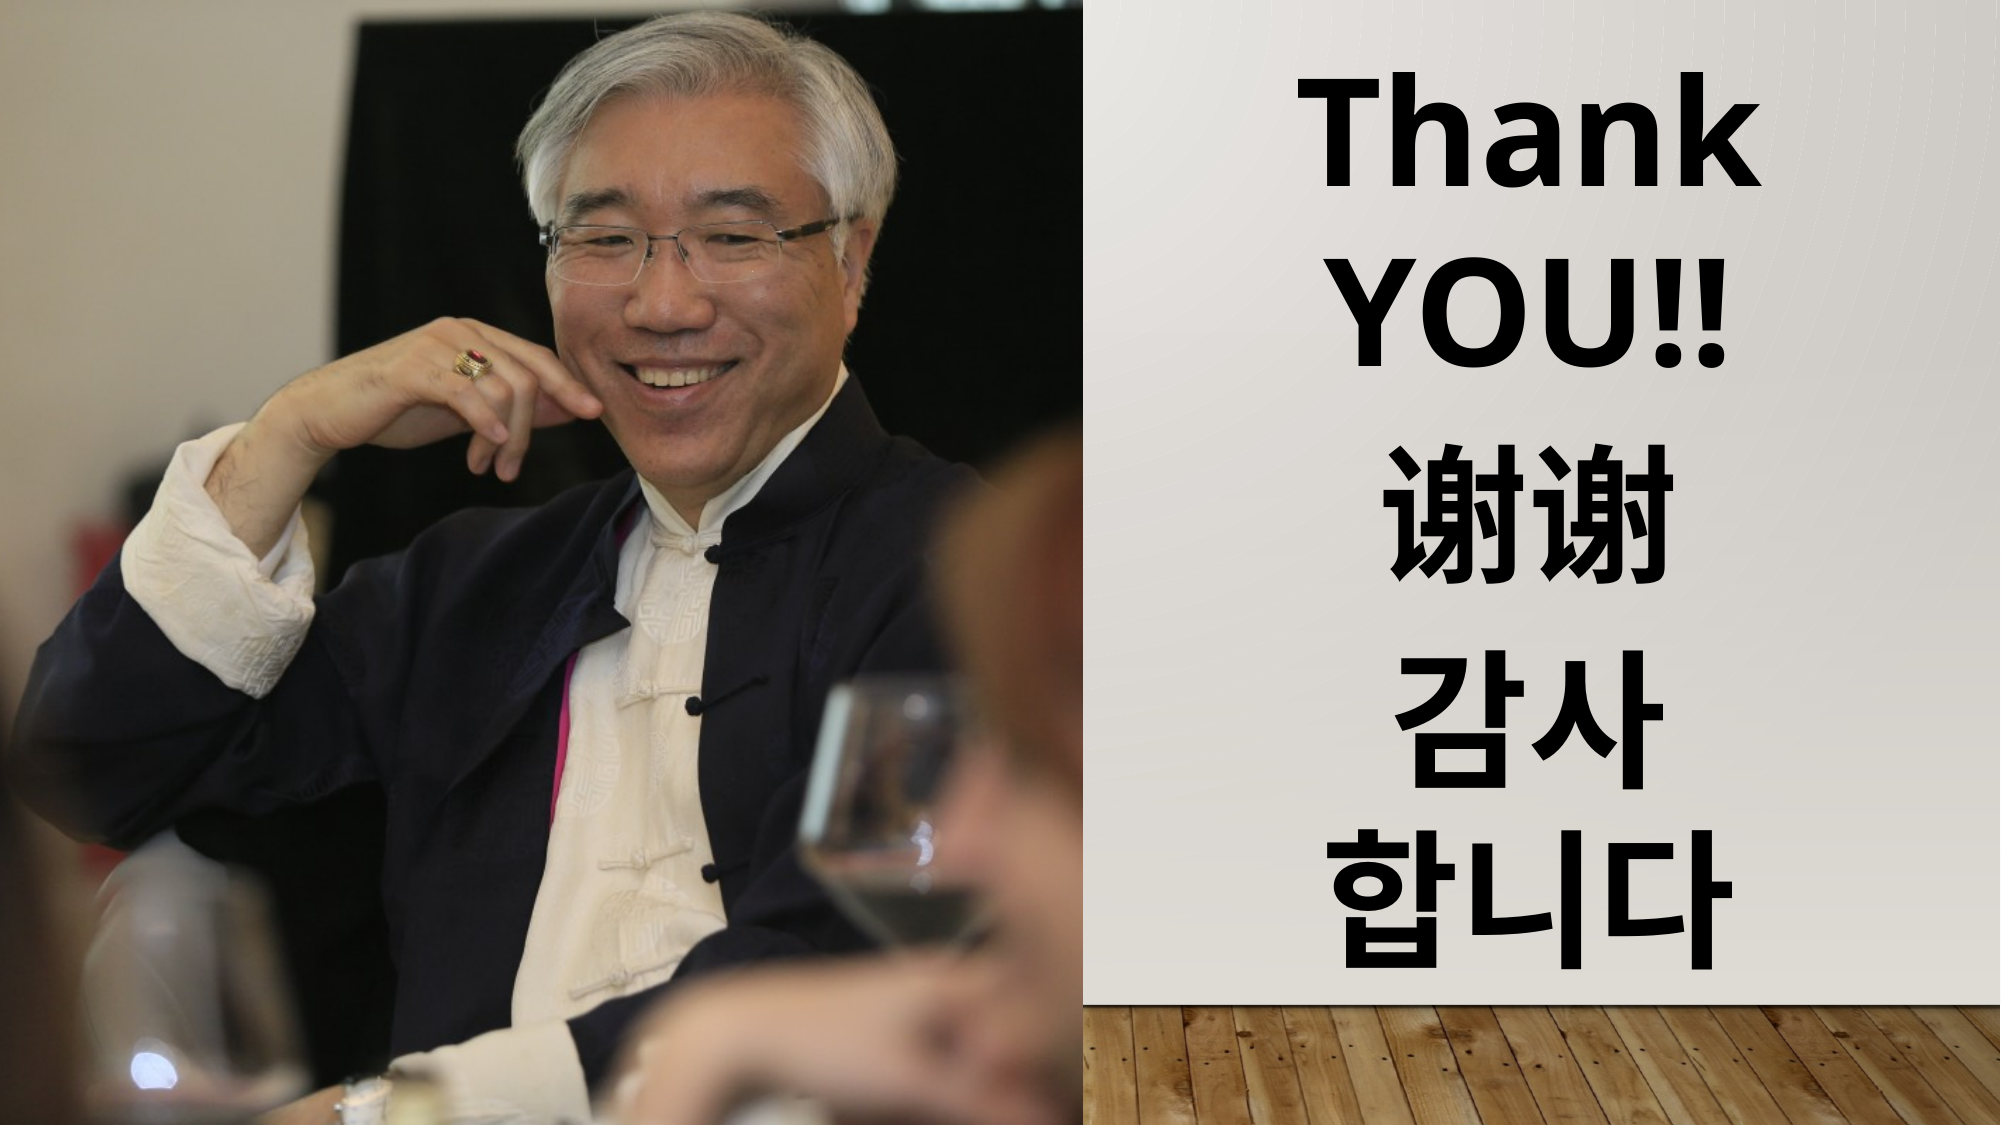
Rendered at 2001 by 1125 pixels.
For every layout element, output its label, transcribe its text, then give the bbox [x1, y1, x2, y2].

picture [0, 0, 2000, 1125]
text_box Thank YOU!! 谢谢 감사 합니다 [1139, 29, 1918, 995]
